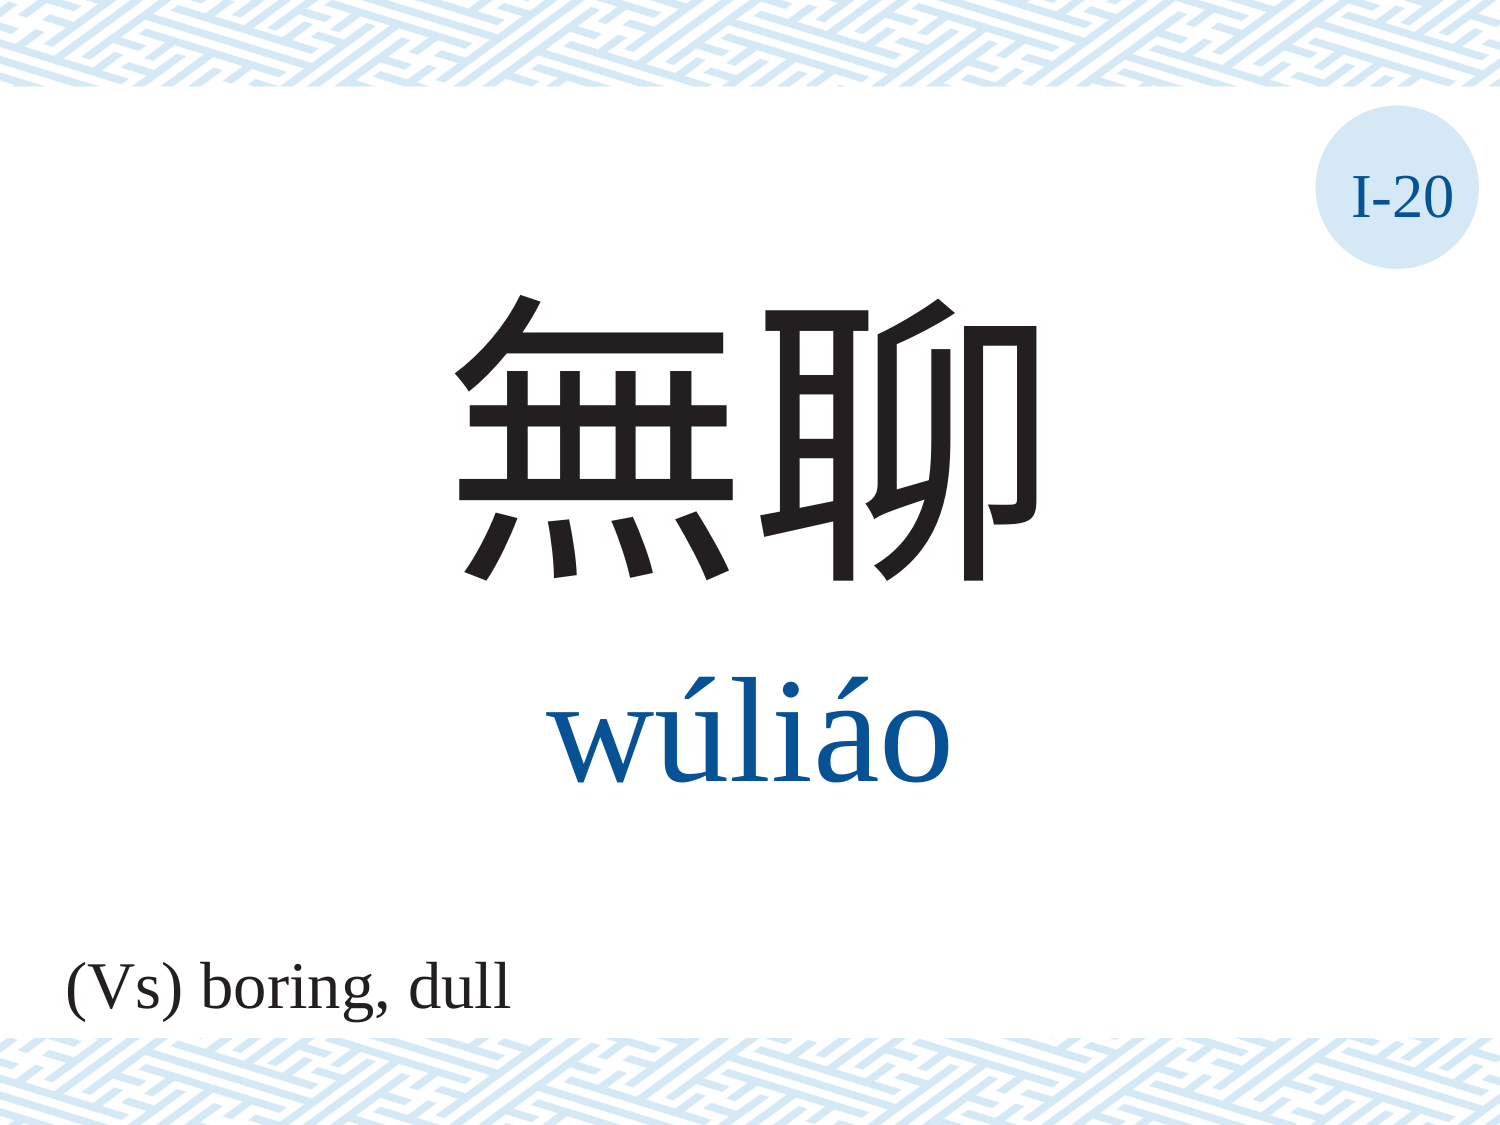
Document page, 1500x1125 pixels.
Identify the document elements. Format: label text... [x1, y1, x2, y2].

text_box I-20 無聊 wúliáo [439, 154, 1456, 812]
picture [0, 0, 1500, 1125]
text_box (Vs) boring, dull [62, 942, 514, 1023]
